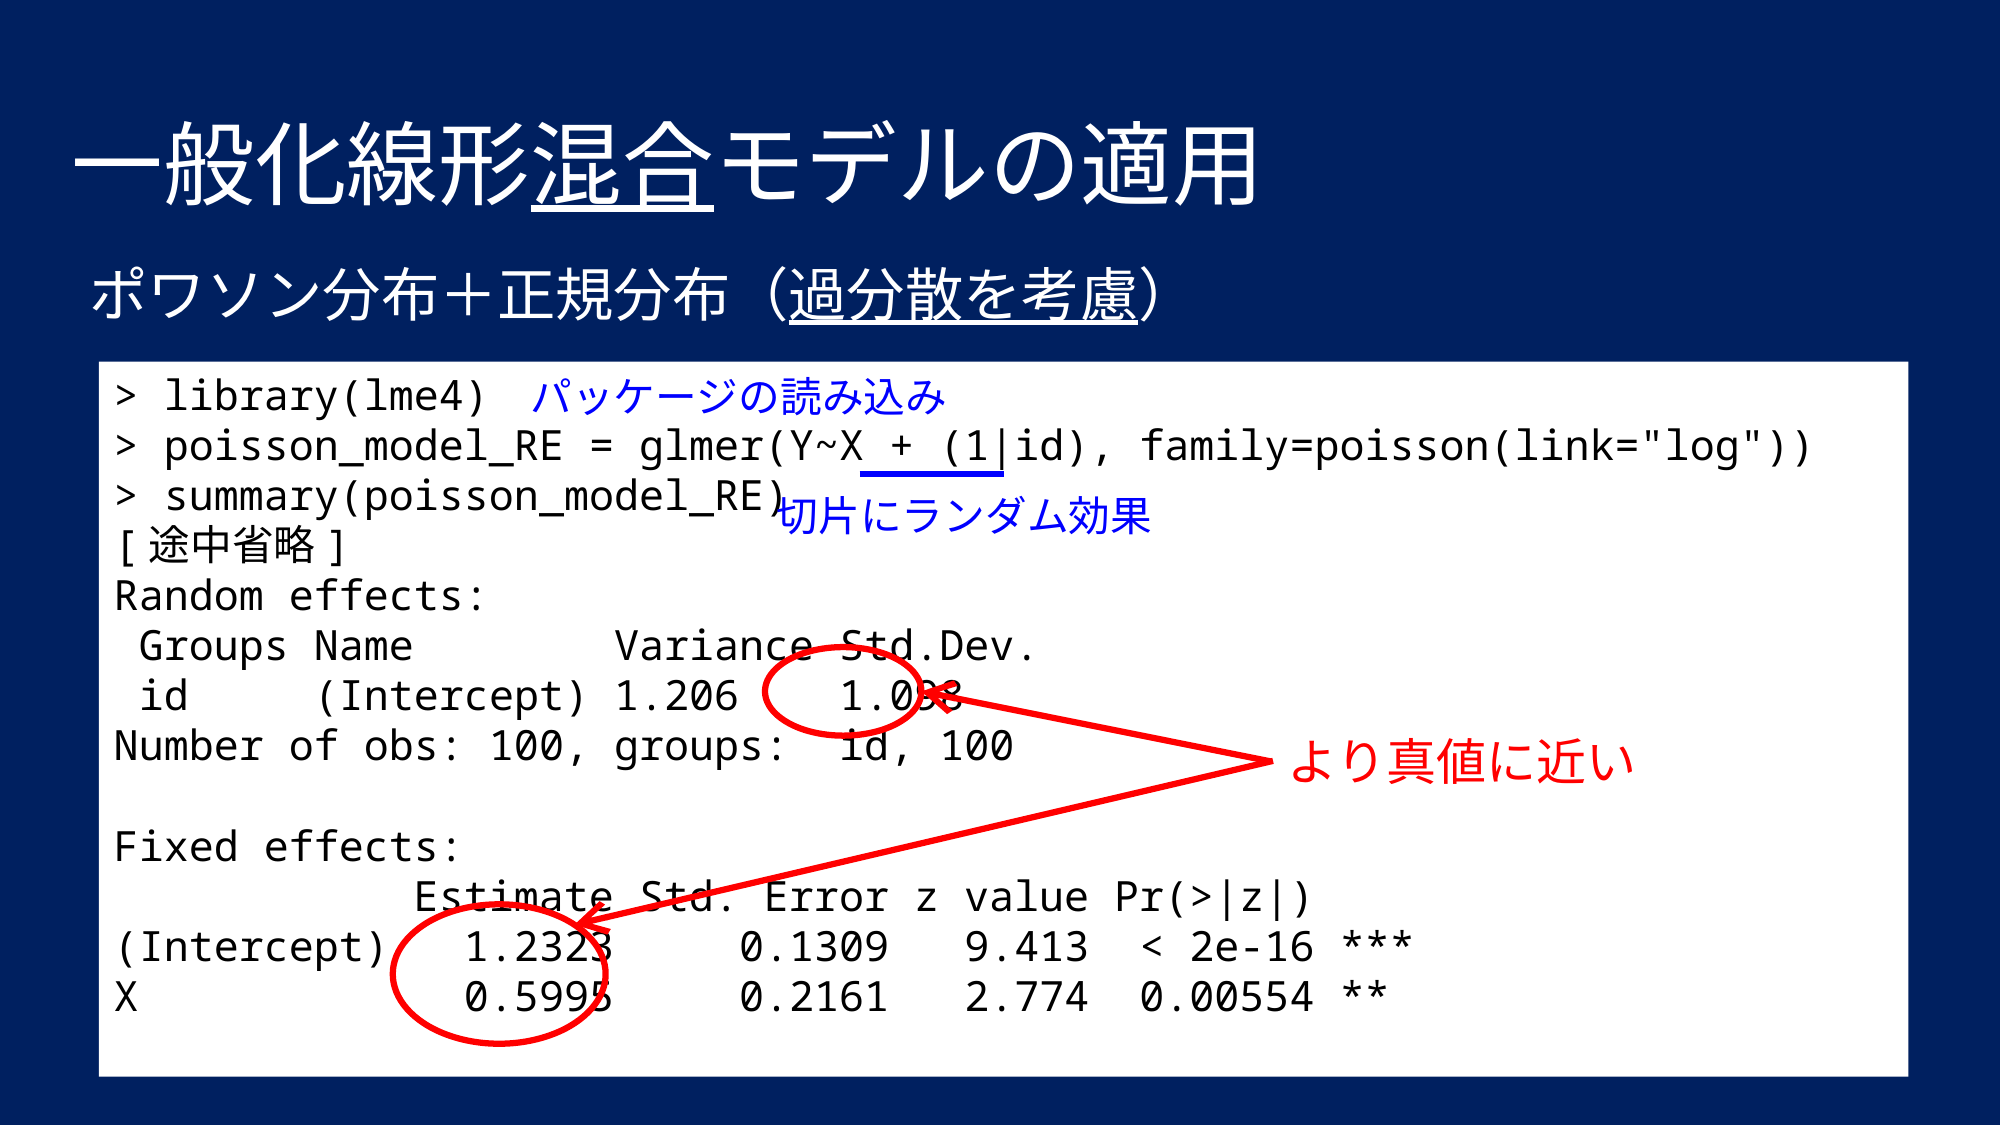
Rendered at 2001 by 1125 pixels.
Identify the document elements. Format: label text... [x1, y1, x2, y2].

text_box 一般化線形混合モデルの適用 [57, 59, 1941, 278]
text_box パッケージの読み込み [515, 363, 963, 429]
text_box > library(lme4) > poisson_model_RE = glmer(Y~X + (1|id), family=poisson(link="log")) > summary(poisson_model_RE) [途中省略] Random effects: Groups Name Variance Std.Dev. id (Intercept) 1.206 1.098 Number of obs: 100, groups: id, 100 Fixed effects: Estimate Std. Error z value Pr(>|z|) (Intercept) 1.2323 0.1309 9.413 < 2e-16 *** X 0.5995 0.2161 2.774 0.00554 ** [98, 361, 1909, 1077]
text_box ポワソン分布＋正規分布（過分散を考慮） [75, 250, 1959, 335]
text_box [392, 647, 1655, 1044]
text_box 切片にランダム効果 [761, 482, 1168, 548]
